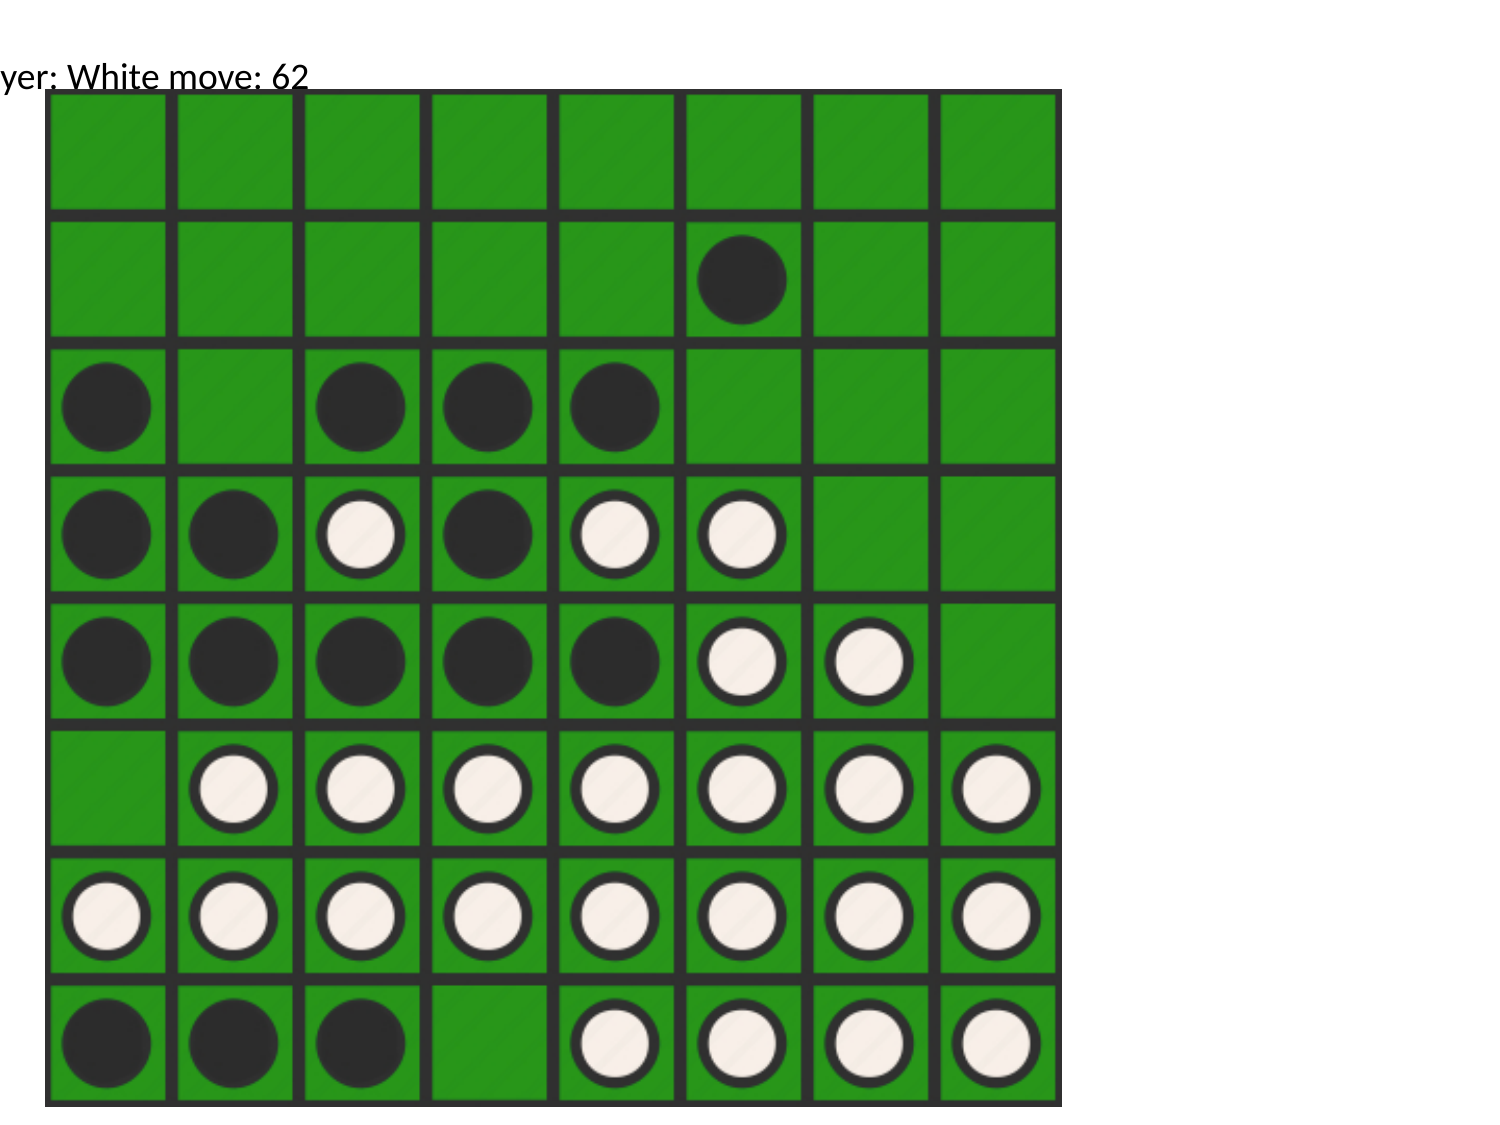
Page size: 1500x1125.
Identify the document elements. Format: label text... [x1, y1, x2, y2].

picture [44, 89, 1062, 1107]
text_box turn: 36 player: White move: 62 [0, 44, 325, 105]
